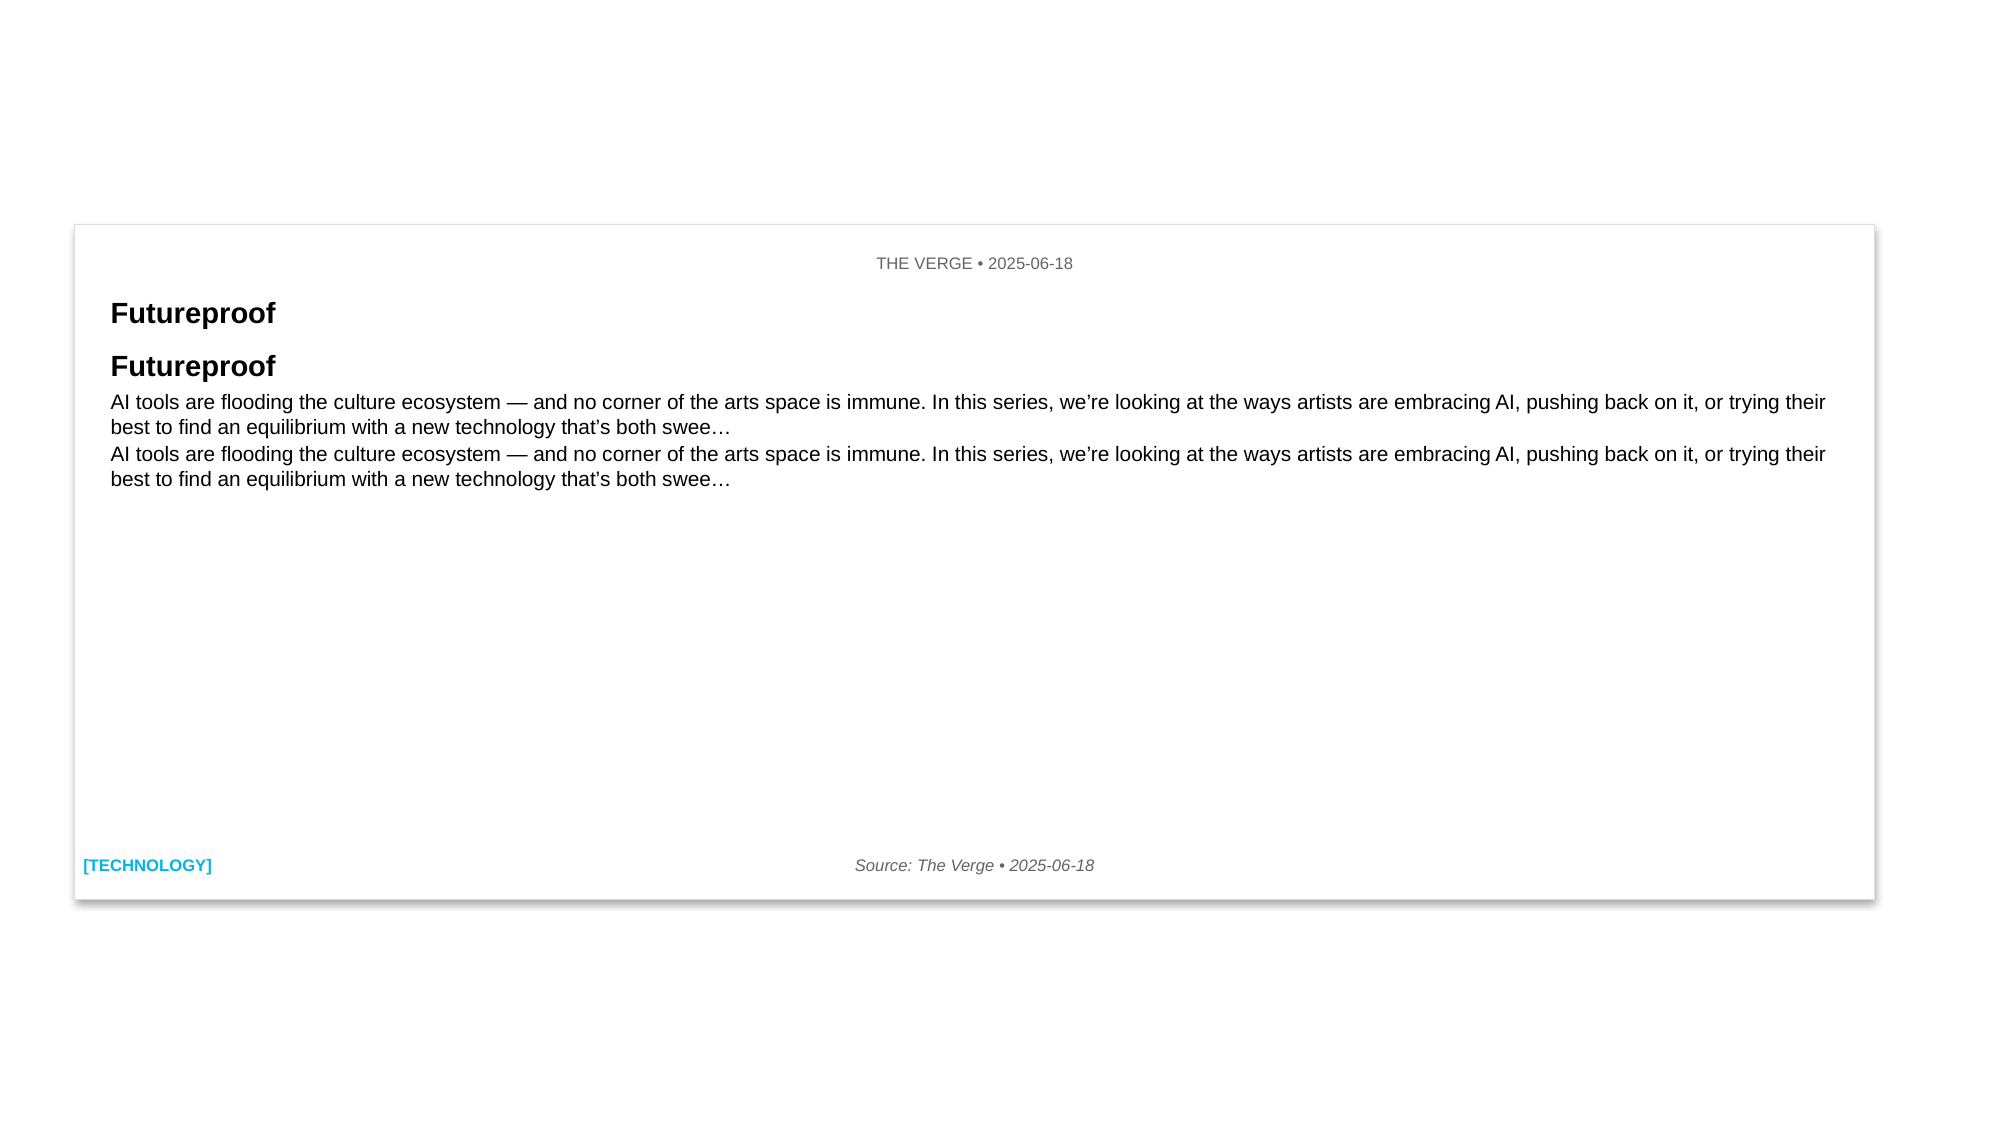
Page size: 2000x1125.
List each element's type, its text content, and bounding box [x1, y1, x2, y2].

text_box Futureproof [95, 287, 1855, 338]
text_box THE VERGE • 2025-06-18 [861, 245, 1089, 281]
text_box AI tools are flooding the culture ecosystem — and no corner of the arts space is immune. In this series, we’re looking at the ways artists are embracing AI, pushing back on it, or trying their best to find an equilibrium with a new technology that’s both swee… [95, 390, 1855, 433]
text_box [TECHNOLOGY] [68, 847, 228, 883]
text_box [74, 224, 1876, 901]
text_box Source: The Verge • 2025-06-18 [840, 847, 1110, 883]
text_box Futureproof [95, 339, 1855, 390]
text_box AI tools are flooding the culture ecosystem — and no corner of the arts space is immune. In this series, we’re looking at the ways artists are embracing AI, pushing back on it, or trying their best to find an equilibrium with a new technology that’s both swee… [95, 433, 1855, 498]
